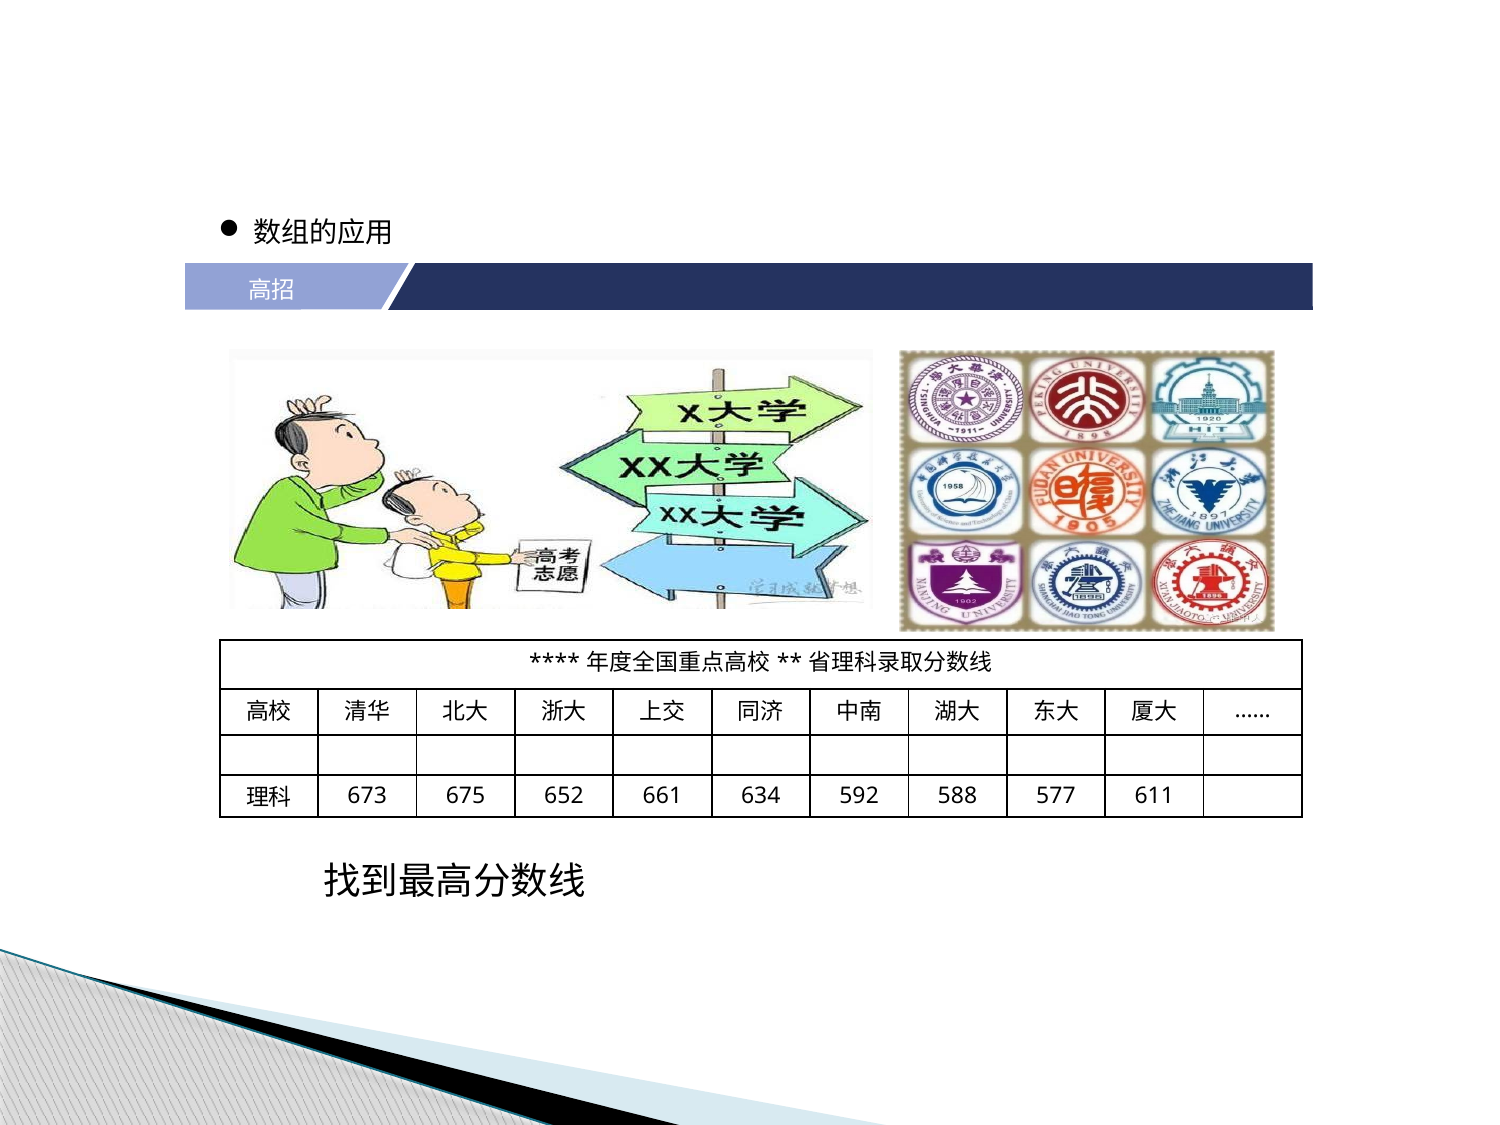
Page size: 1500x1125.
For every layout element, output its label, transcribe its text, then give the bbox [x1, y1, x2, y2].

text_box [383, 258, 1318, 315]
table_cell [516, 736, 612, 774]
table_cell 理科 [221, 776, 317, 816]
table_cell 634 [713, 776, 809, 816]
table_cell [1008, 736, 1104, 774]
table_cell 中南 [811, 690, 908, 734]
text_box 找到最高分数线 [308, 849, 659, 910]
table_cell 673 [319, 776, 416, 816]
table_cell 北大 [417, 690, 514, 734]
table_cell [319, 736, 416, 774]
table_cell 东大 [1008, 690, 1104, 734]
table_cell [1204, 736, 1301, 774]
table_cell 厦大 [1106, 690, 1203, 734]
table_cell [909, 736, 1006, 774]
text_box 高招 [233, 268, 310, 311]
table_cell [1204, 776, 1301, 816]
table_cell 上交 [614, 690, 711, 734]
text_box 数组的应用 [210, 161, 1014, 268]
table_header ****年度全国重点高校**省理科录取分数线 [221, 641, 1301, 688]
table_cell [614, 736, 711, 774]
table_cell 高校 [221, 690, 317, 734]
table_cell 浙大 [516, 690, 612, 734]
table_cell 592 [811, 776, 908, 816]
table_cell 661 [614, 776, 711, 816]
text_box [180, 258, 406, 315]
table_cell [417, 736, 514, 774]
table_cell [713, 736, 809, 774]
picture [229, 349, 873, 610]
table_cell 652 [516, 776, 612, 816]
table_cell [1106, 736, 1203, 774]
table_cell 675 [417, 776, 514, 816]
table_cell 清华 [319, 690, 416, 734]
table_cell …… [1204, 690, 1301, 734]
table_cell 611 [1106, 776, 1203, 816]
table_cell [811, 736, 908, 774]
table_cell 588 [909, 776, 1006, 816]
picture [899, 349, 1275, 632]
table_cell [221, 736, 317, 774]
table_cell 湖大 [909, 690, 1006, 734]
table_cell 同济 [713, 690, 809, 734]
table_cell 577 [1008, 776, 1104, 816]
